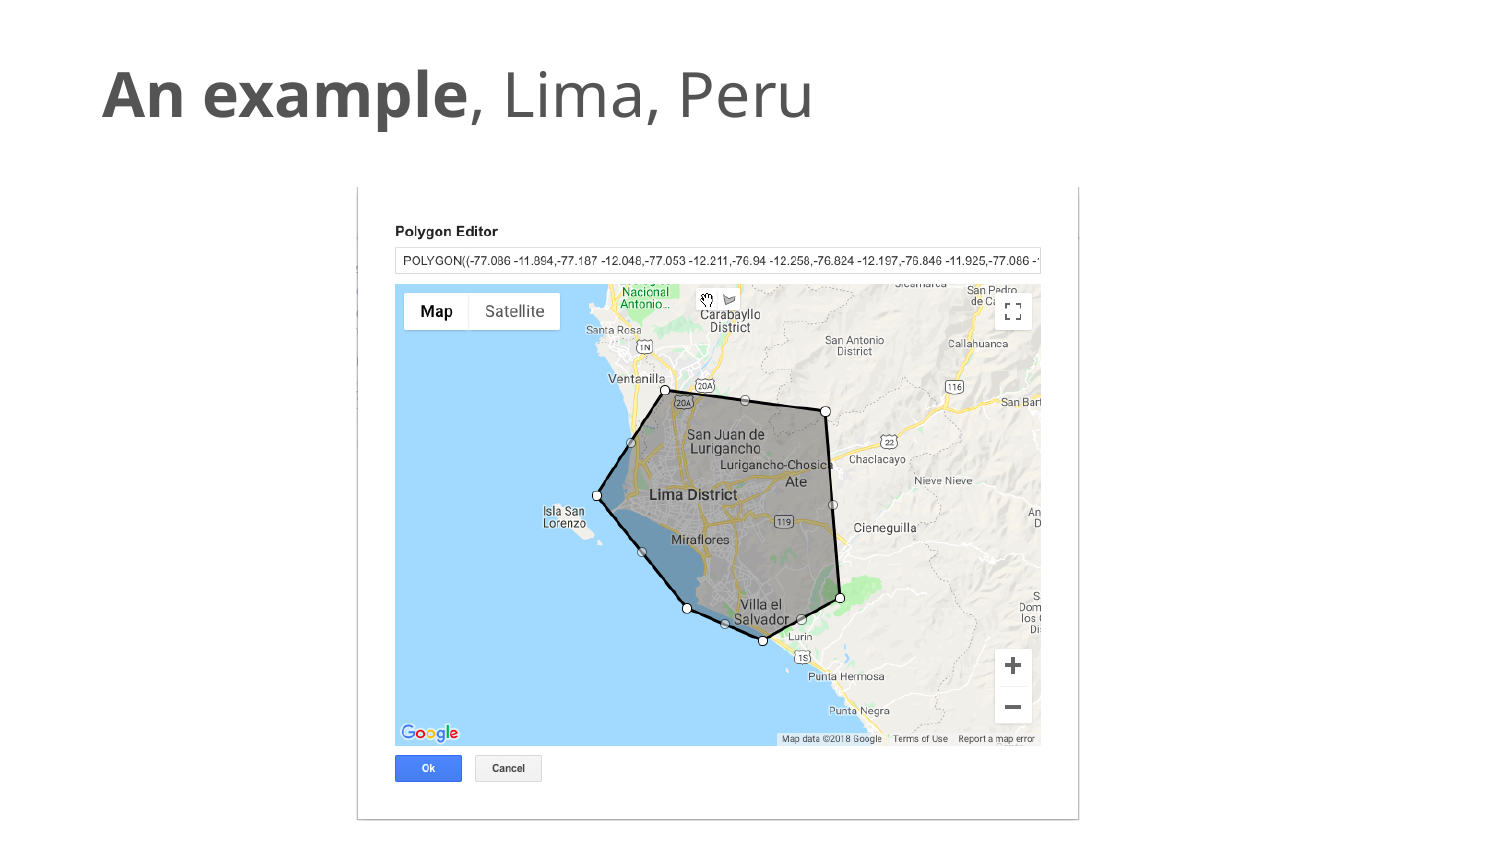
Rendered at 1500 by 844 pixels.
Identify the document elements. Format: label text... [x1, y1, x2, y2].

text_box An example, Lima, Peru [12, 23, 1500, 162]
picture [356, 187, 1081, 821]
